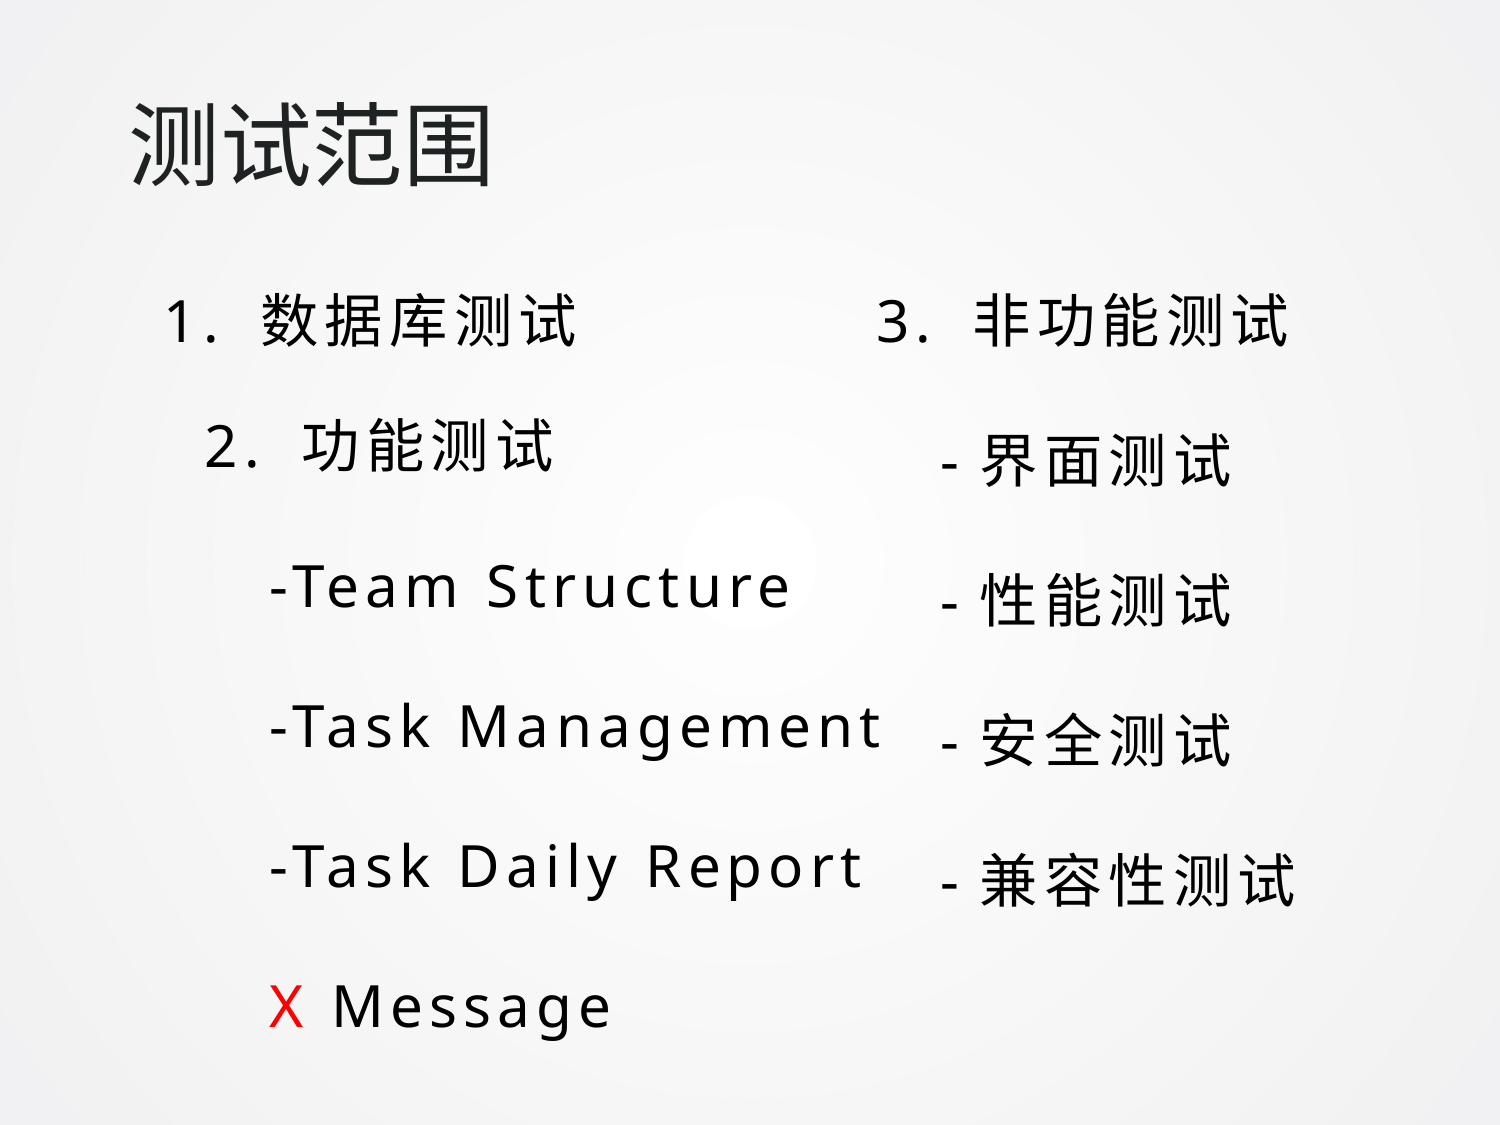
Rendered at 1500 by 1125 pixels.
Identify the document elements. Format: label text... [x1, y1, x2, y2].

text_box 1. 数据库测试 [149, 207, 592, 362]
text_box 2. 功能测试 -Team Structure -Task Management -Task Daily Report X Message [190, 332, 897, 1047]
text_box 测试范围 [113, 80, 511, 206]
text_box 3. 非功能测试 -界面测试 -性能测试 -安全测试 -兼容性测试 [861, 207, 1311, 922]
